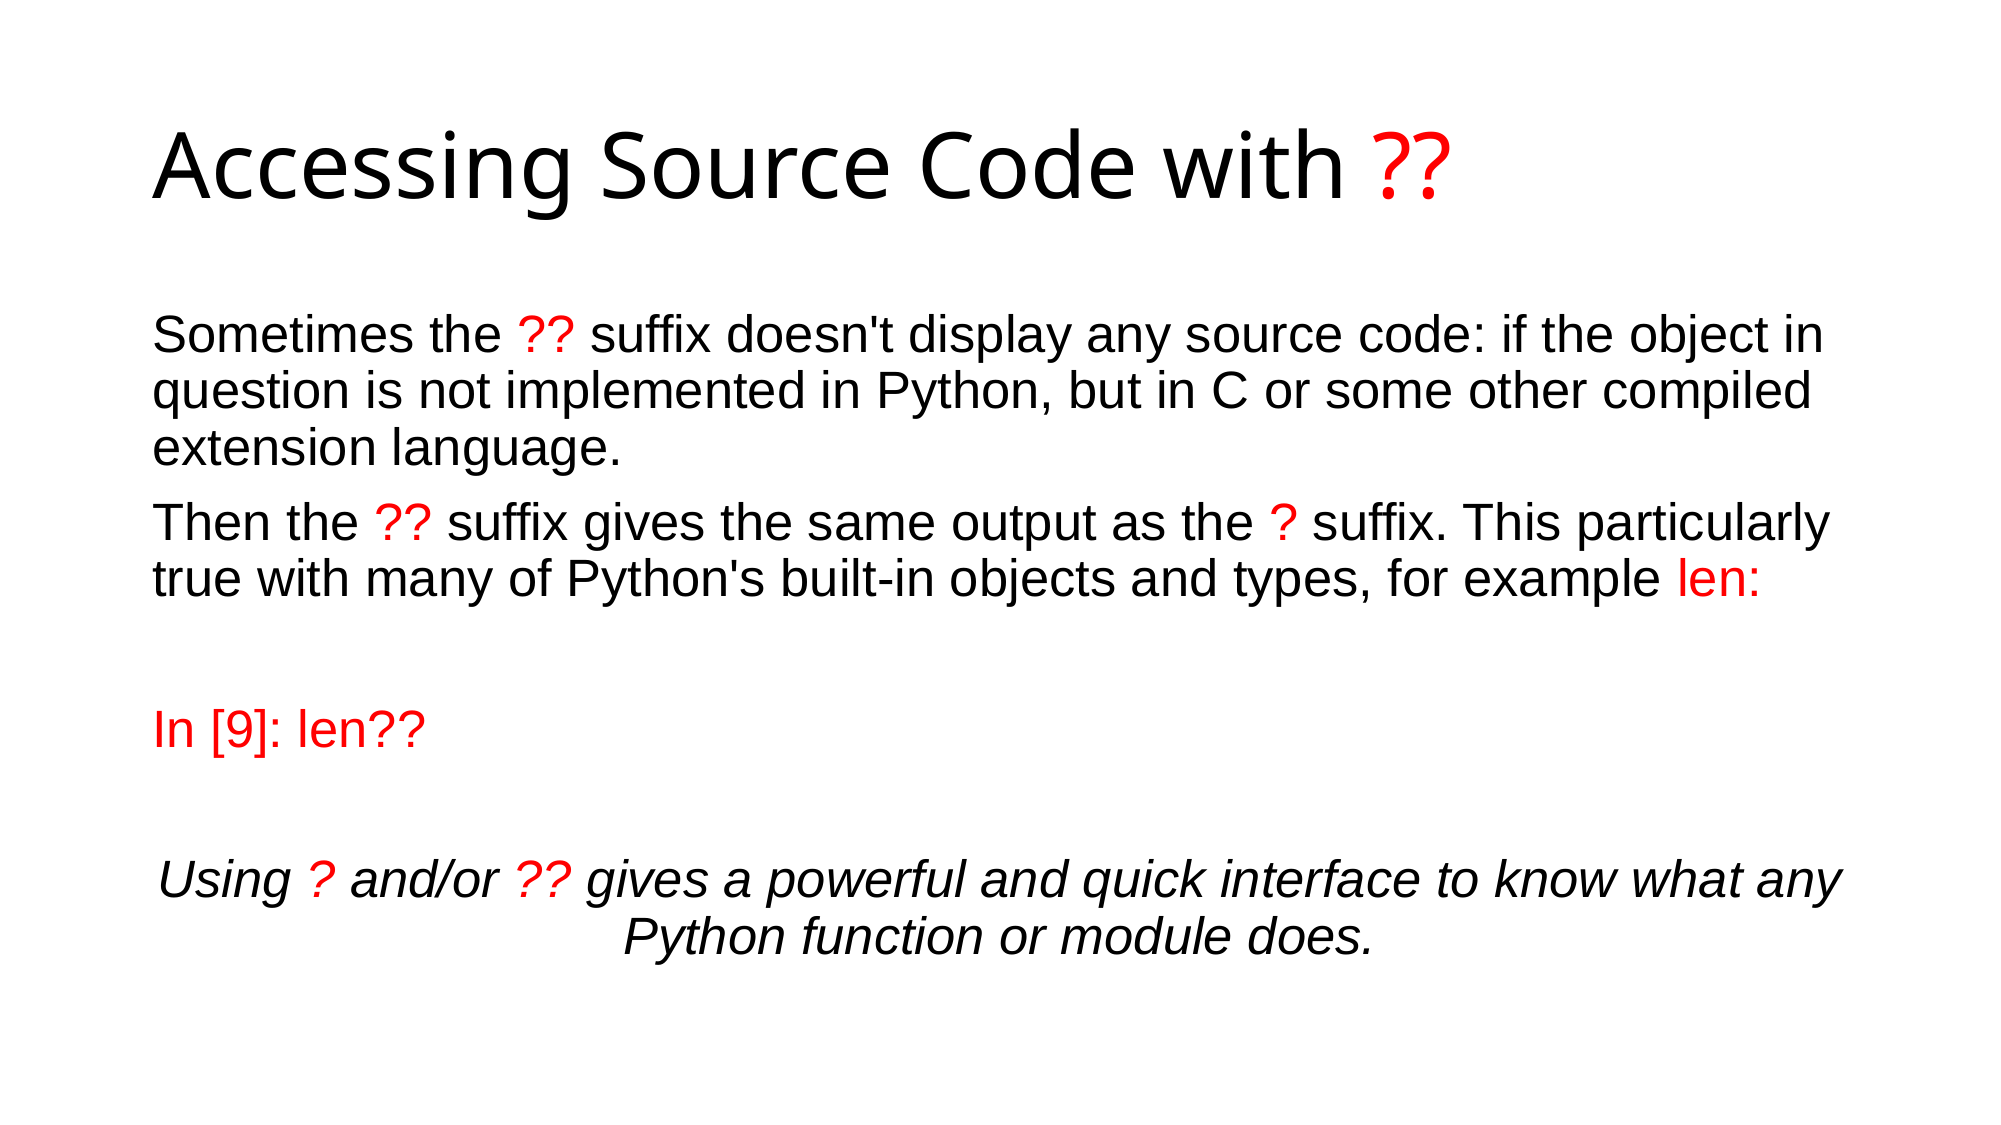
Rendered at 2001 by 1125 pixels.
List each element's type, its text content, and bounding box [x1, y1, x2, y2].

list Sometimes the ?? suffix doesn't display any source code: if the object in question is not implemented in Python, but in C or some other compiled extension language. Then the ?? suffix gives the same output as the ? suffix. This particularly true with many of Python's built-in objects and types, for example len: In [9]: len?? Using ? and/or ?? gives a powerful and quick interface to know what any Python function or module does. [137, 299, 1863, 1014]
title Accessing Source Code with ?? [137, 59, 1863, 278]
